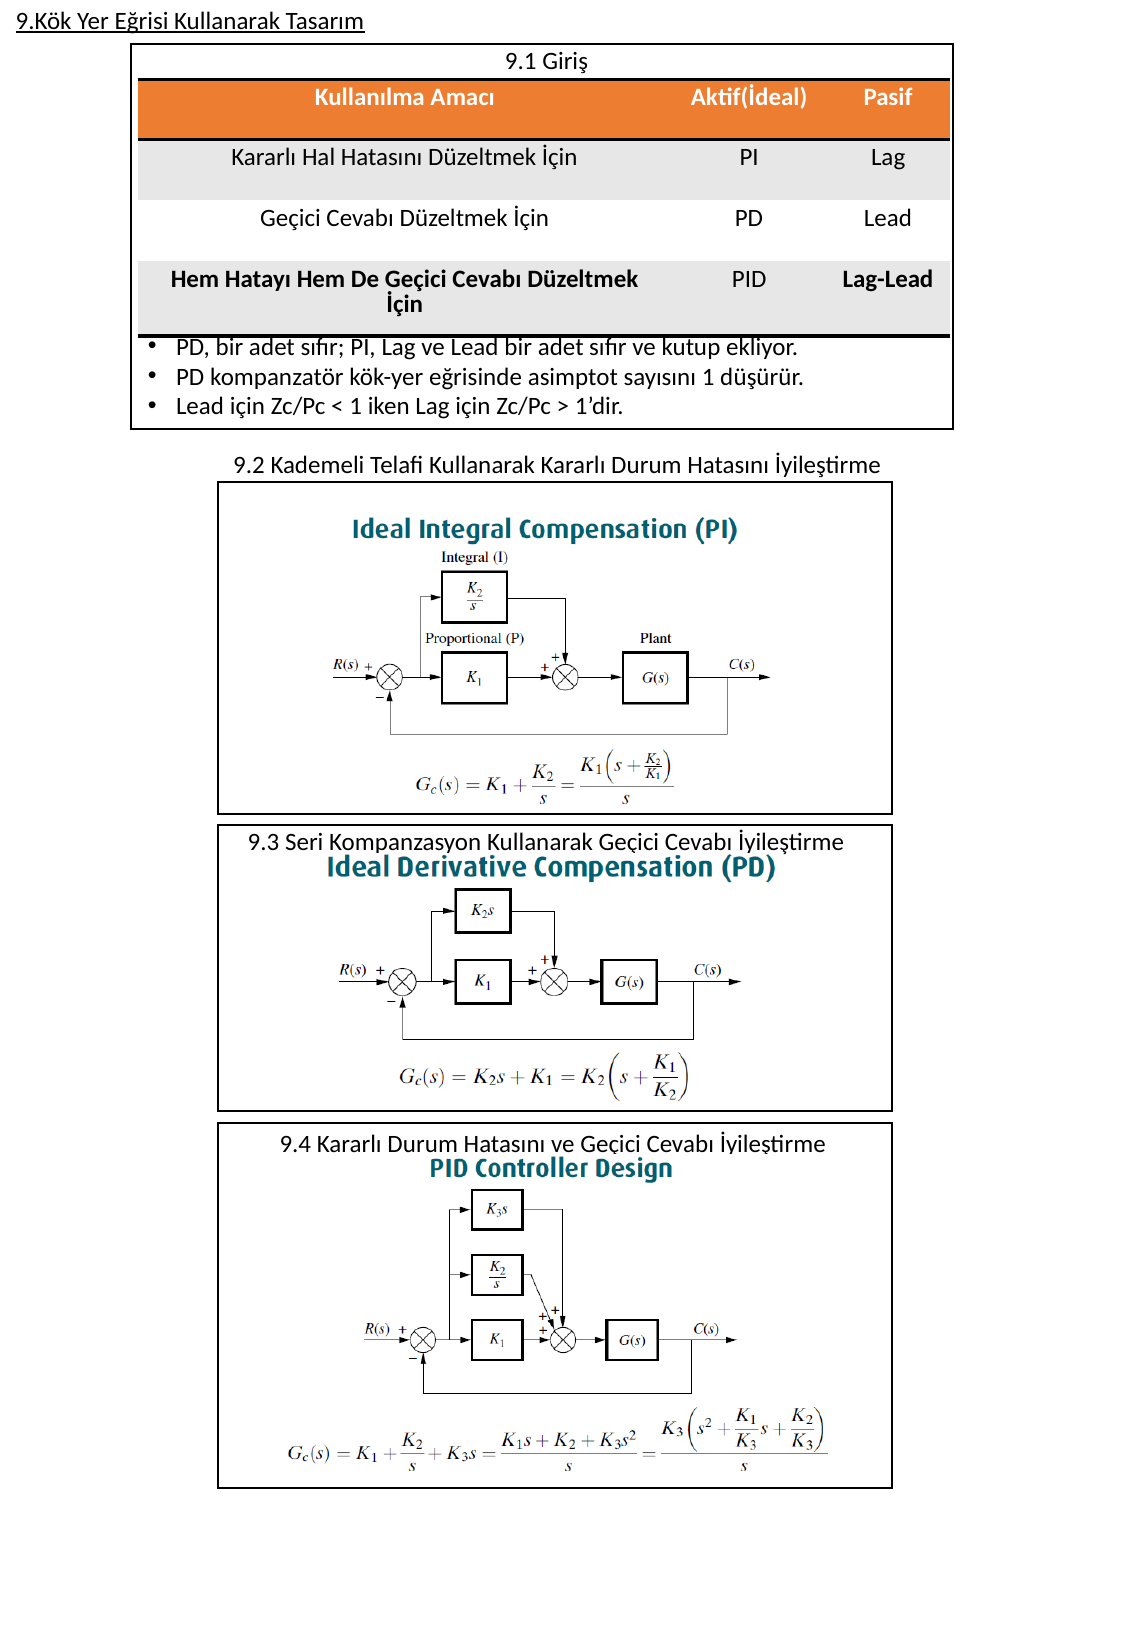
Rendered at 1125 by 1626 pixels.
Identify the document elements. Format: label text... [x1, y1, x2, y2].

picture [315, 853, 784, 1101]
table_cell Kararlı Hal Hatasını Düzeltmek İçin [138, 141, 672, 200]
table_header Aktif(İdeal) [672, 81, 826, 138]
text_box 9.4 Kararlı Durum Hatasını ve Geçici Cevabı İyileştirme [264, 1119, 862, 1165]
table_cell PD [672, 200, 826, 261]
text_box PD, bir adet sıfır; PI, Lag ve Lead bir adet sıfır ve kutup ekliyor. PD kompanzatör kök-yer eğrisinde asimptot sayısını 1 düşürür. Lead için Zc/Pc < 1 iken Lag için Zc/Pc > 1’dir. [133, 322, 848, 428]
picture [268, 1154, 833, 1471]
text_box [217, 481, 893, 815]
text_box 9.1 Giriş [490, 37, 621, 78]
text_box [217, 1122, 893, 1489]
table_header Kullanılma Amacı [138, 81, 672, 138]
table_cell PI [672, 141, 826, 200]
text_box [217, 824, 893, 1112]
text_box 9.2 Kademeli Telafi Kullanarak Kararlı Durum Hatasını İyileştirme [218, 441, 907, 486]
text_box [130, 43, 954, 430]
table_cell Hem Hatayı Hem De Geçici Cevabı Düzeltmek İçin [138, 261, 672, 334]
text_box 9.3 Seri Kompanzasyon Kullanarak Geçici Cevabı İyileştirme [232, 818, 922, 864]
table_cell PID [672, 261, 826, 334]
picture [327, 514, 772, 808]
table_header Pasif [826, 81, 950, 138]
table_cell Geçici Cevabı Düzeltmek İçin [138, 200, 672, 261]
table_cell Lead [826, 200, 950, 261]
table_cell Lag-Lead [826, 261, 950, 334]
text_box 9.Kök Yer Eğrisi Kullanarak Tasarım [0, 0, 689, 42]
table_cell Lag [826, 141, 950, 200]
